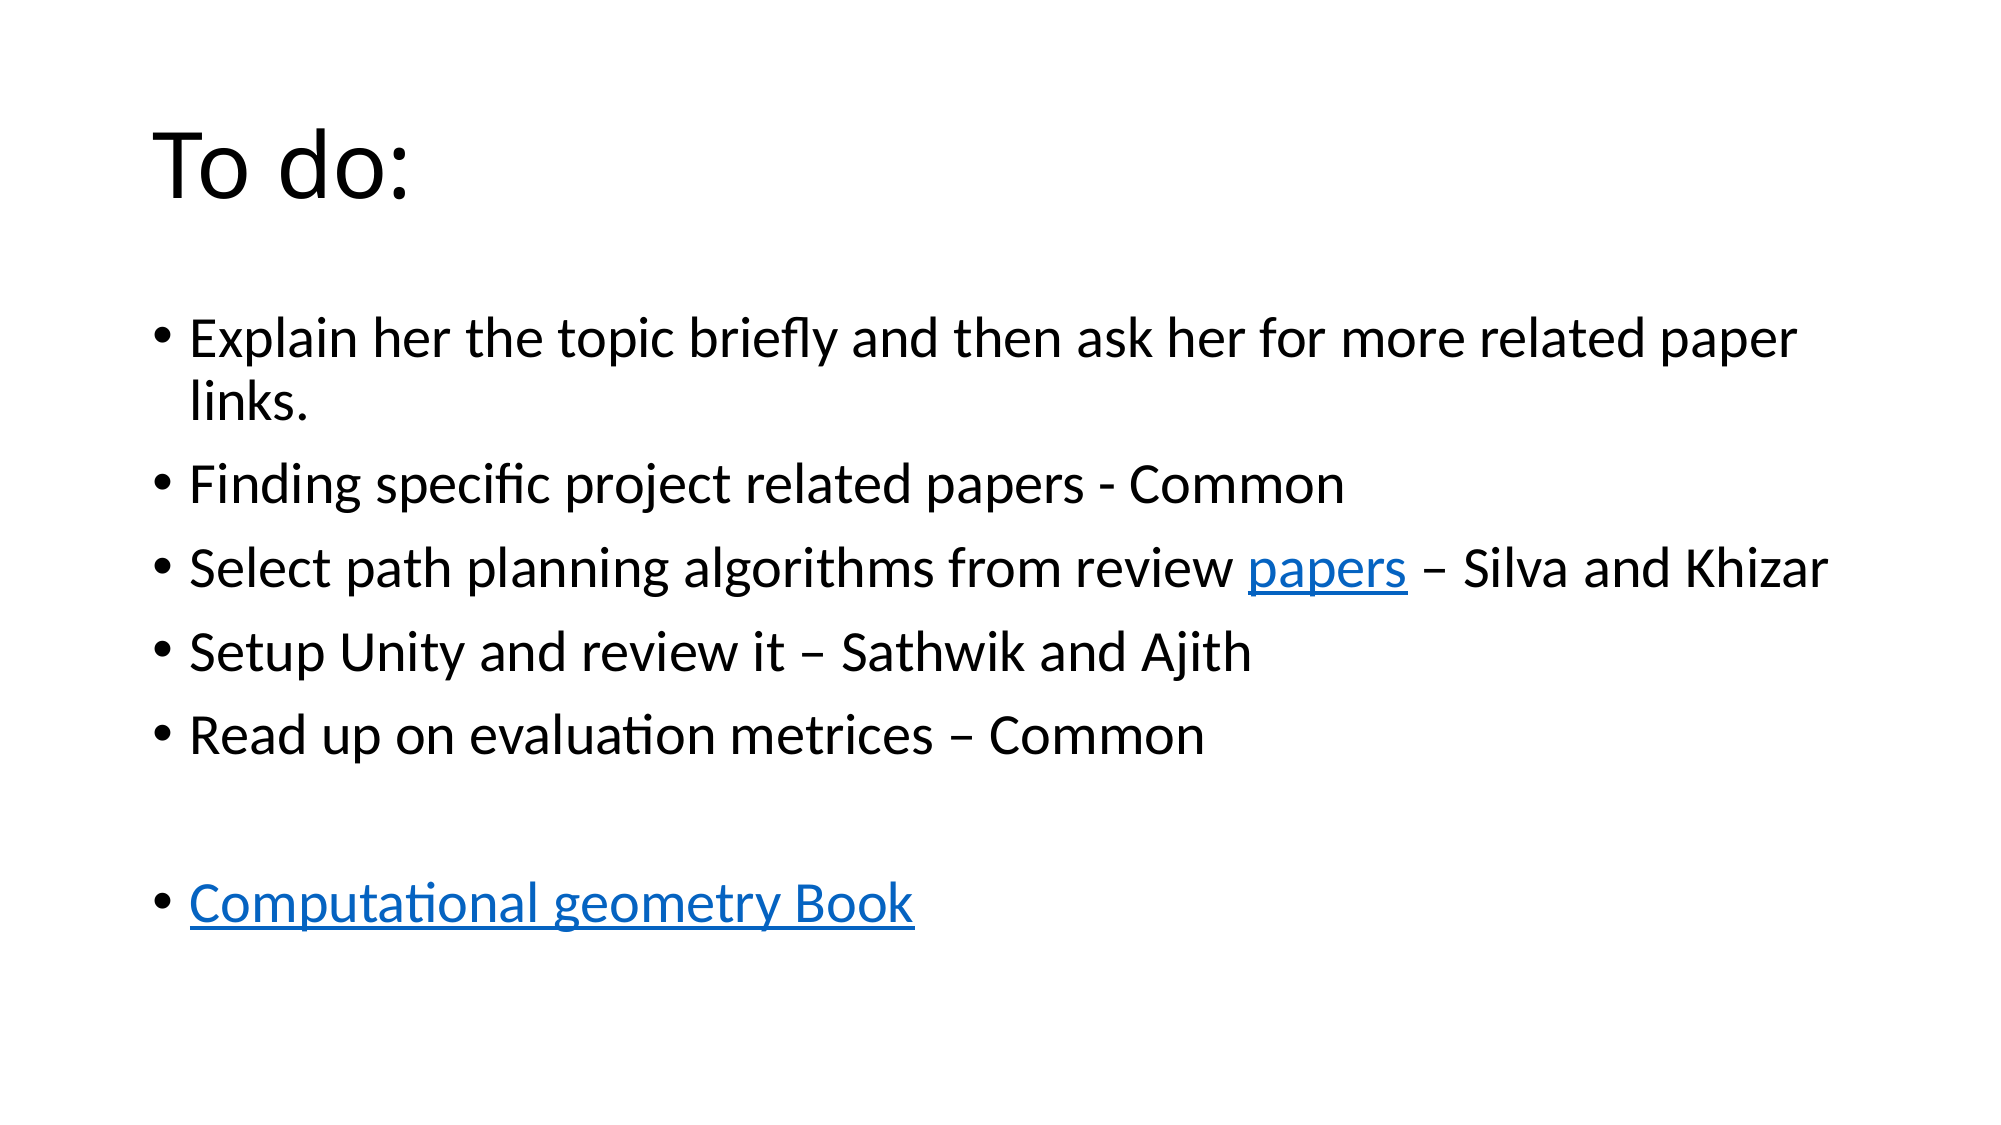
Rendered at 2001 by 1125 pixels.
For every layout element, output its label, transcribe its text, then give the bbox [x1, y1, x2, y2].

title To do: [137, 59, 1863, 278]
list Explain her the topic briefly and then ask her for more related paper links. Finding specific project related papers - Common Select path planning algorithms from review papers – Silva and Khizar Setup Unity and review it – Sathwik and Ajith Read up on evaluation metrices – Common Computational geometry Book [137, 299, 1863, 1014]
